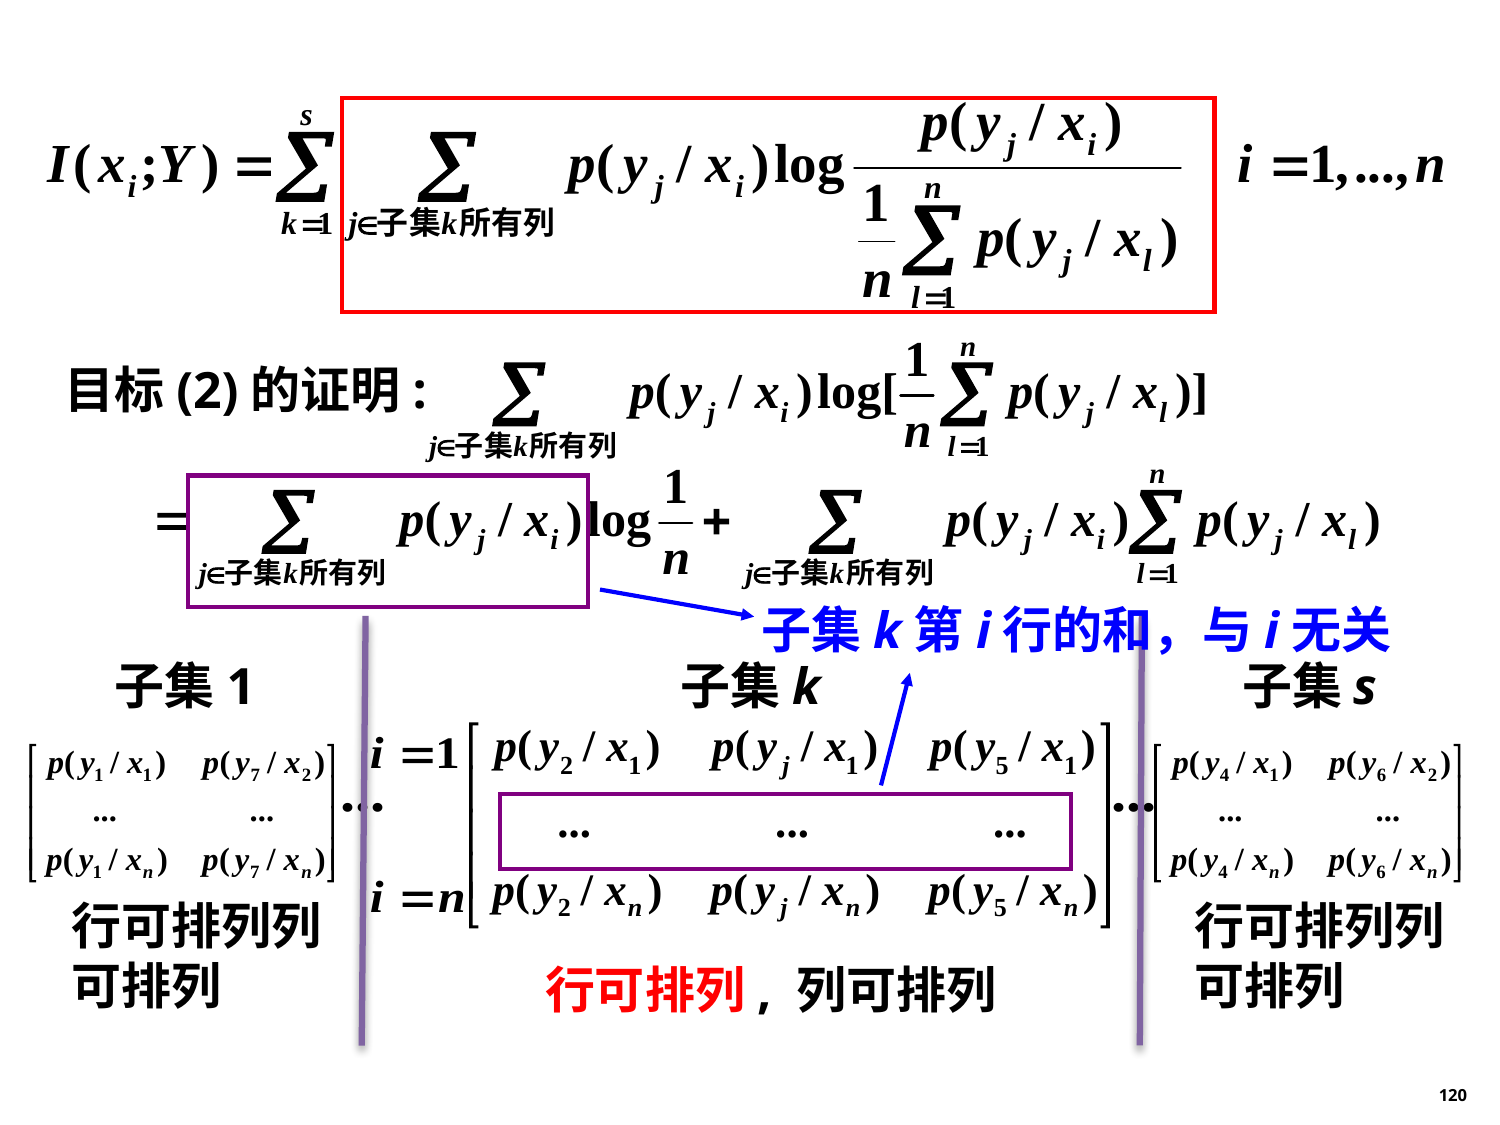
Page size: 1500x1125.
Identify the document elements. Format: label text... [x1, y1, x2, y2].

text_box 行可排列列可排列 [57, 895, 352, 1023]
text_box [187, 475, 1500, 870]
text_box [1146, 882, 1473, 890]
text_box [1136, 883, 1144, 1046]
text_box 行可排列, 列可排列 [448, 950, 1093, 1026]
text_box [36, 86, 1459, 321]
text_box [416, 324, 1215, 451]
text_box 行可排列列可排列 [1179, 899, 1474, 1023]
text_box 目标(2)的证明: [49, 351, 409, 426]
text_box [362, 882, 475, 925]
slide_number 120 [1379, 1075, 1483, 1118]
text_box [358, 934, 366, 1046]
text_box 子集1 [28, 647, 180, 723]
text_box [145, 452, 1391, 600]
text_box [458, 882, 1125, 939]
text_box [21, 737, 348, 890]
